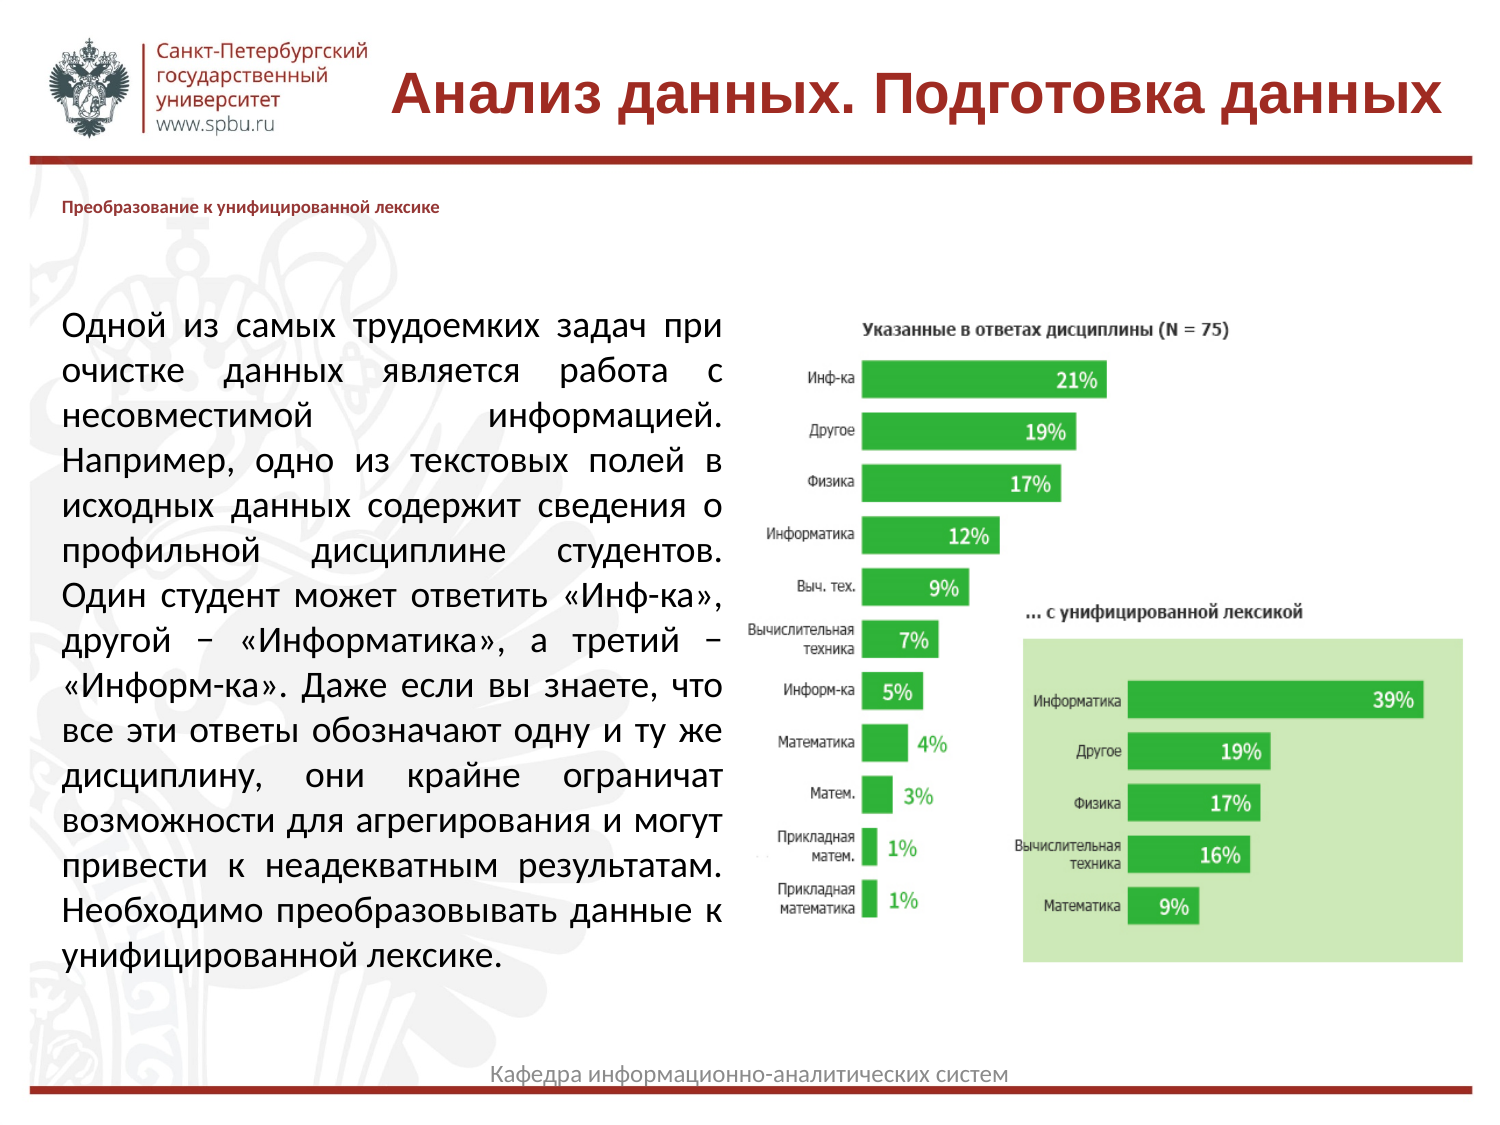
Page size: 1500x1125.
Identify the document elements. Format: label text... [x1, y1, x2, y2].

text_box Анализ данных. Подготовка данных [281, 19, 1459, 161]
text_box Преобразование к унифицированной лексике [46, 187, 1319, 282]
footer Кафедра информационно-аналитических систем [445, 1042, 1055, 1103]
picture [0, 0, 1500, 1125]
text_box Одной из самых трудоемких задач при очистке данных является работа с несовместимой информацией. Например, одно из текстовых полей в исходных данных содержит сведения о профильной дисциплине студентов. Один студент может ответить «Инф-ка», другой − «Информатика», а третий − «Информ-ка». Даже если вы знаете, что все эти ответы обозначают одну и ту же дисциплину, они крайне ограничат возможности для агрегирования и могут привести к неадекватным результатам. Необходимо преобразовывать данные к унифицированной лексике. [46, 292, 739, 983]
